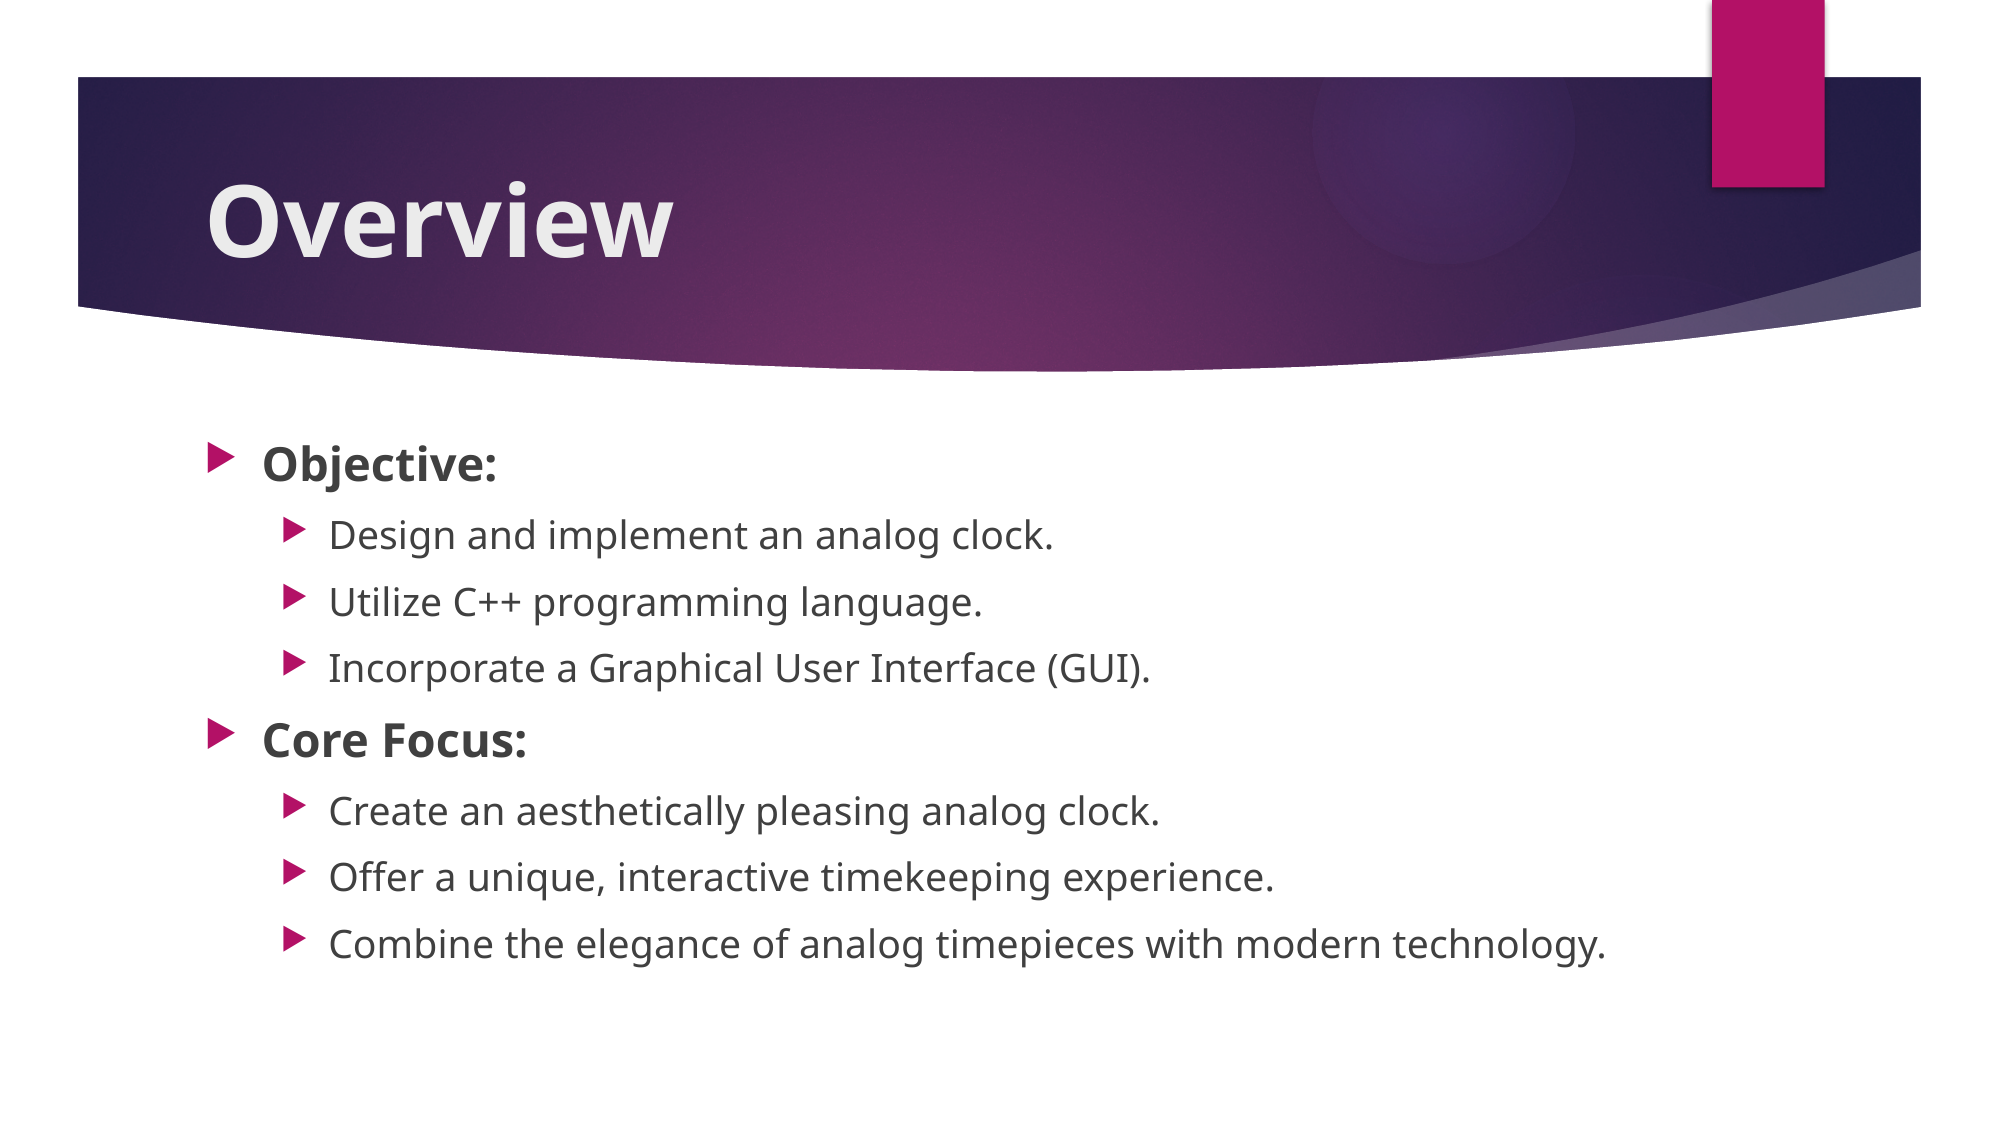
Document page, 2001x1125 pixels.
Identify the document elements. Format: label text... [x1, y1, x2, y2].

title Overview [189, 159, 1627, 276]
list Objective: Design and implement an analog clock. Utilize C++ programming language. Incorporate a Graphical User Interface (GUI). Core Focus: Create an aesthetically pleasing analog clock. Offer a unique, interactive timekeeping experience. Combine the elegance of analog timepieces with modern technology. [189, 427, 1638, 988]
